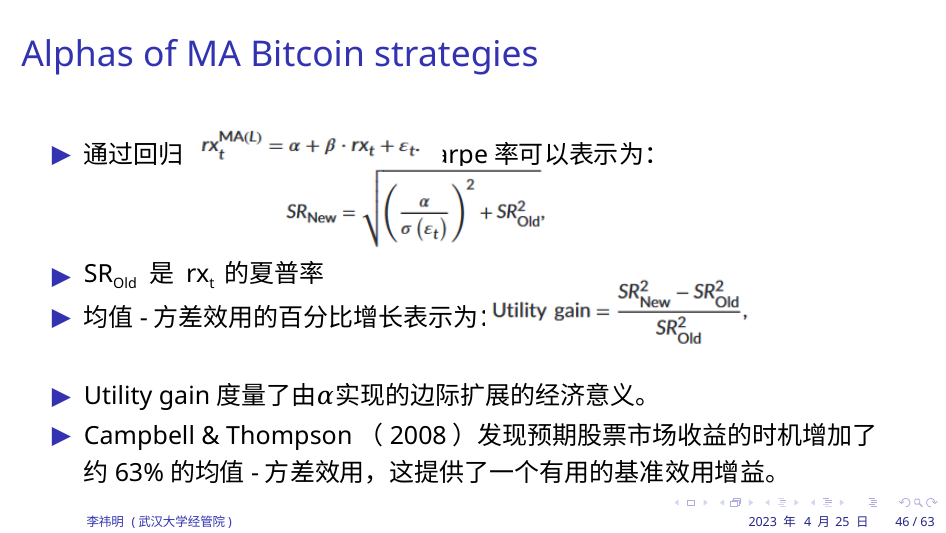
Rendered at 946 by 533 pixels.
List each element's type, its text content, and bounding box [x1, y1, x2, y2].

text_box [898, 497, 939, 508]
text_box 通过回归 得到的新Sharpe率可以表示为： SROld 是 rxt 的夏普率 均值-方差效用的百分比增长表示为： Utility gain度量了由𝛼实现的边际扩展的经济意义。 Campbell & Thompson（2008）发现预期股票市场收益的时机增加了约63%的均值-方差效用，这提供了一个有用的基准效用增益。 [47, 128, 898, 487]
picture [485, 272, 755, 347]
text_box 李祎明 (武汉大学经管院) 2023 年 4 月 25 日 46 / 63 [84, 511, 937, 529]
picture [185, 116, 556, 256]
text_box Alphas of MA Bitcoin strategies [19, 28, 869, 74]
